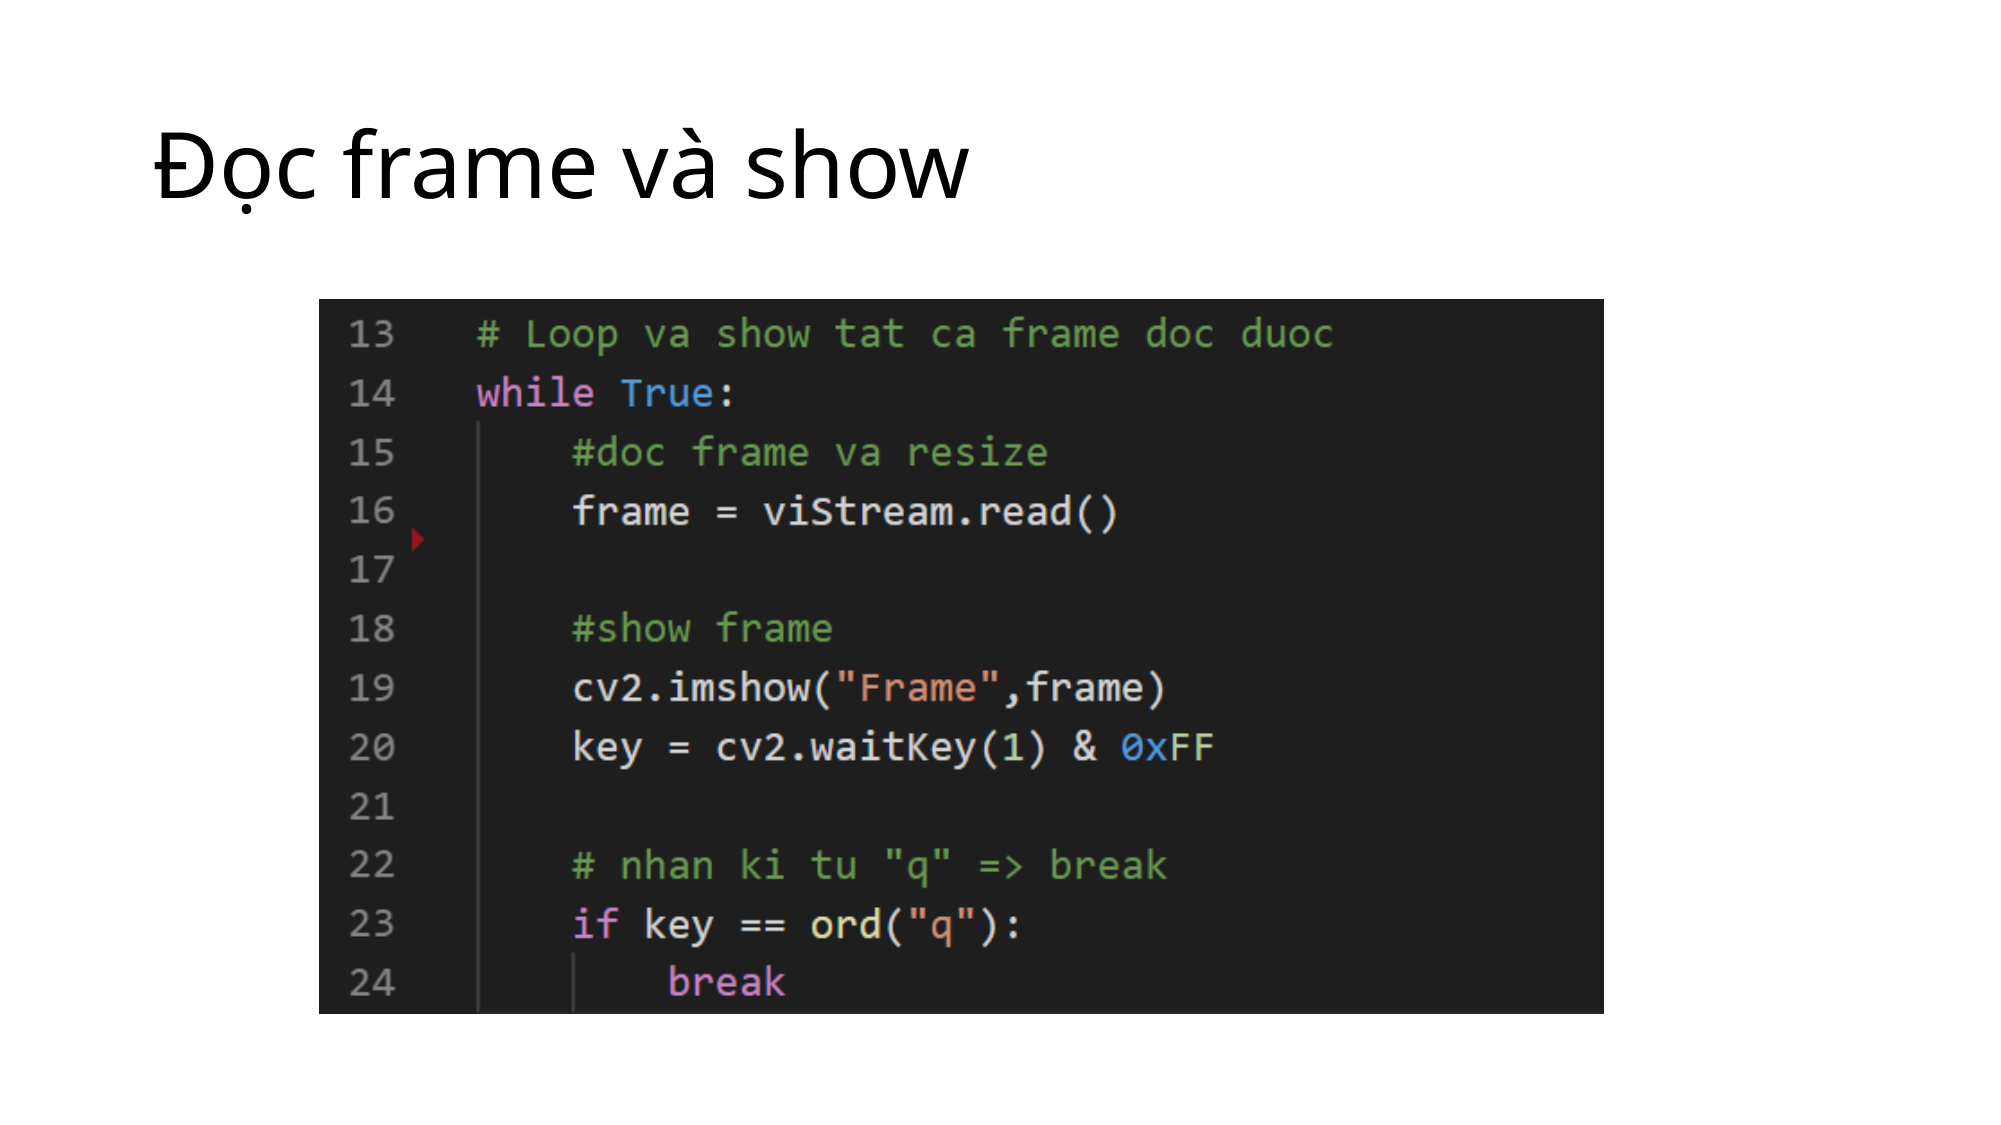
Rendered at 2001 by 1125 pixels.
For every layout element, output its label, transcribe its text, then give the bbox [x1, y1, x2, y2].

picture [319, 299, 1604, 1014]
title Đọc frame và show [137, 59, 1863, 278]
